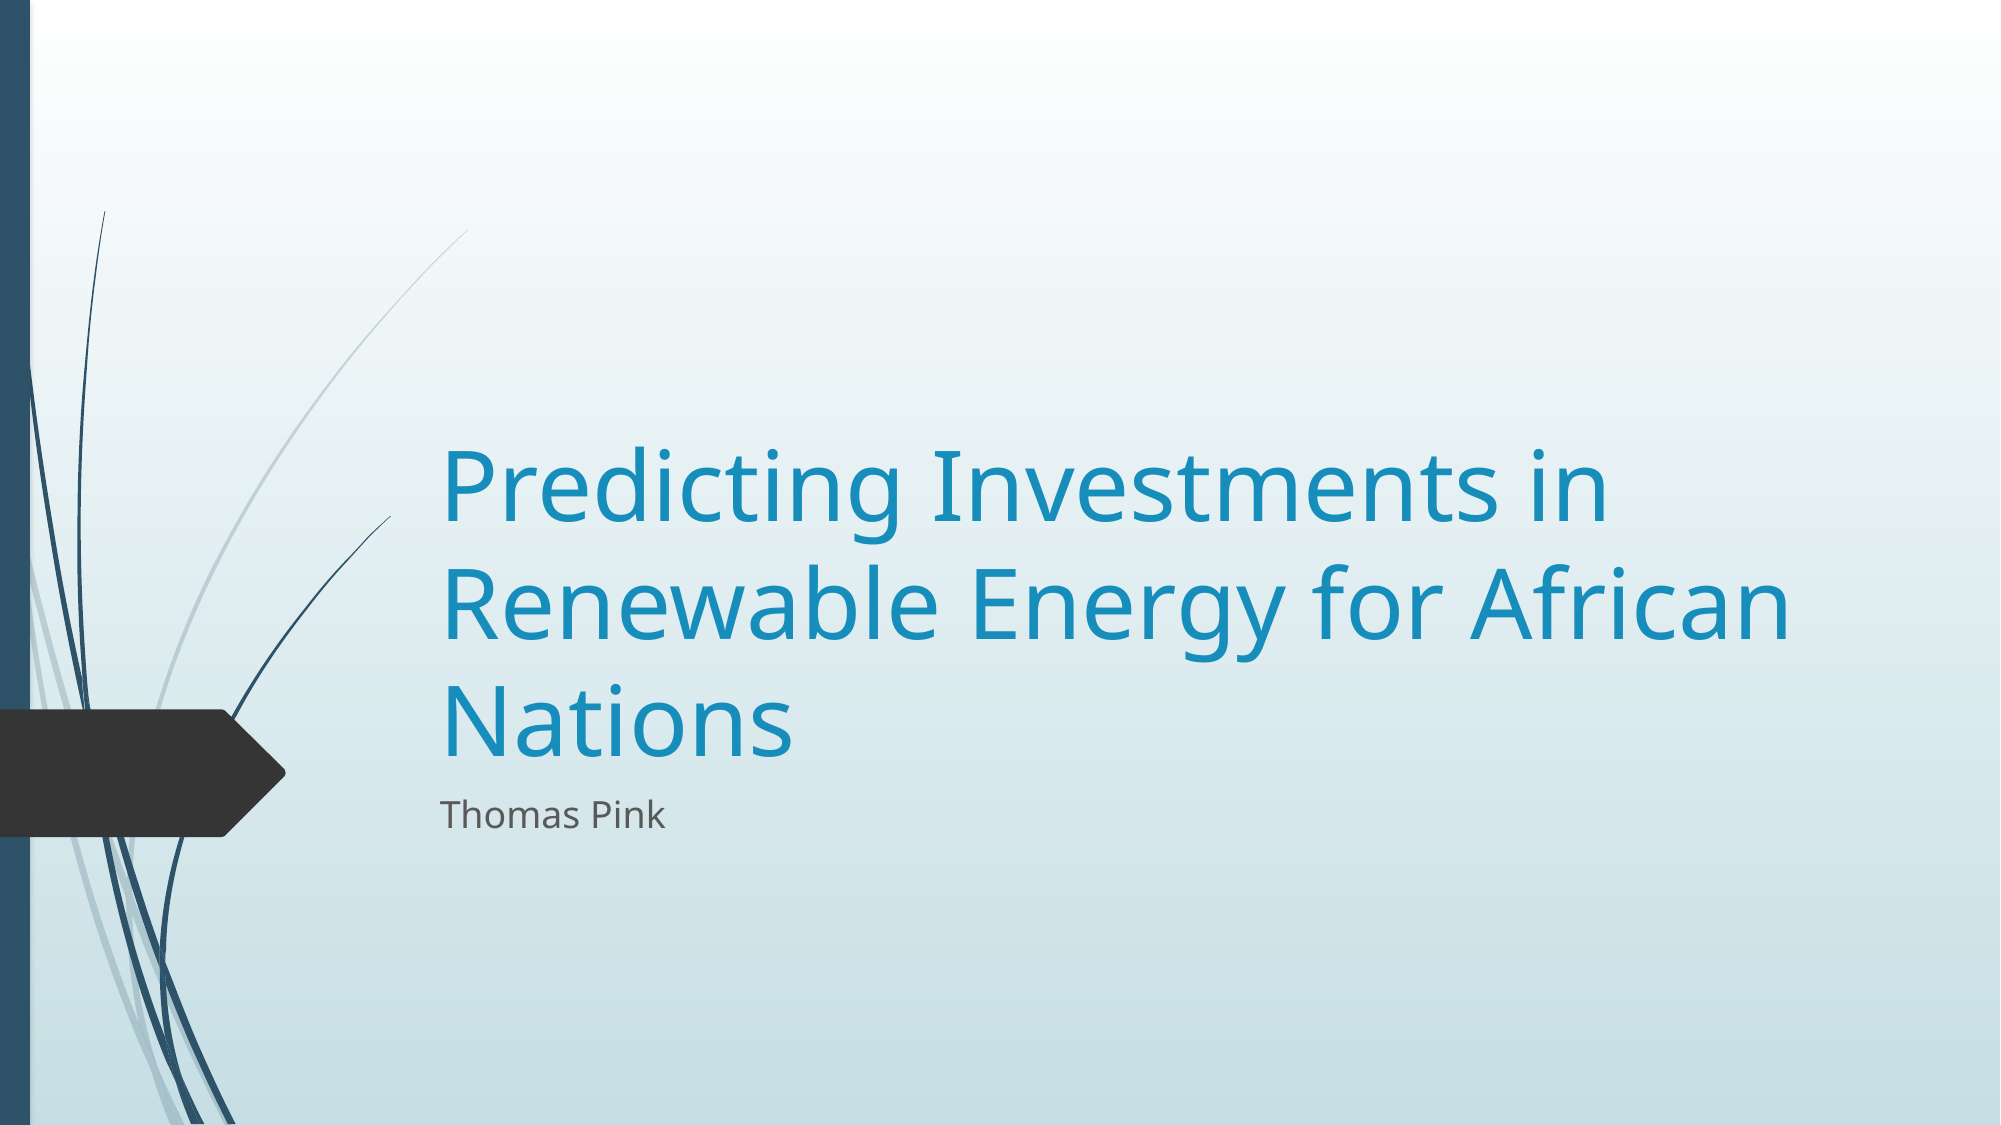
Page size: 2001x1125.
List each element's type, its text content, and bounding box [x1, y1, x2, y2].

title Predicting Investments in Renewable Energy for African Nations [424, 412, 1888, 783]
subtitle Thomas Pink [424, 783, 1888, 969]
